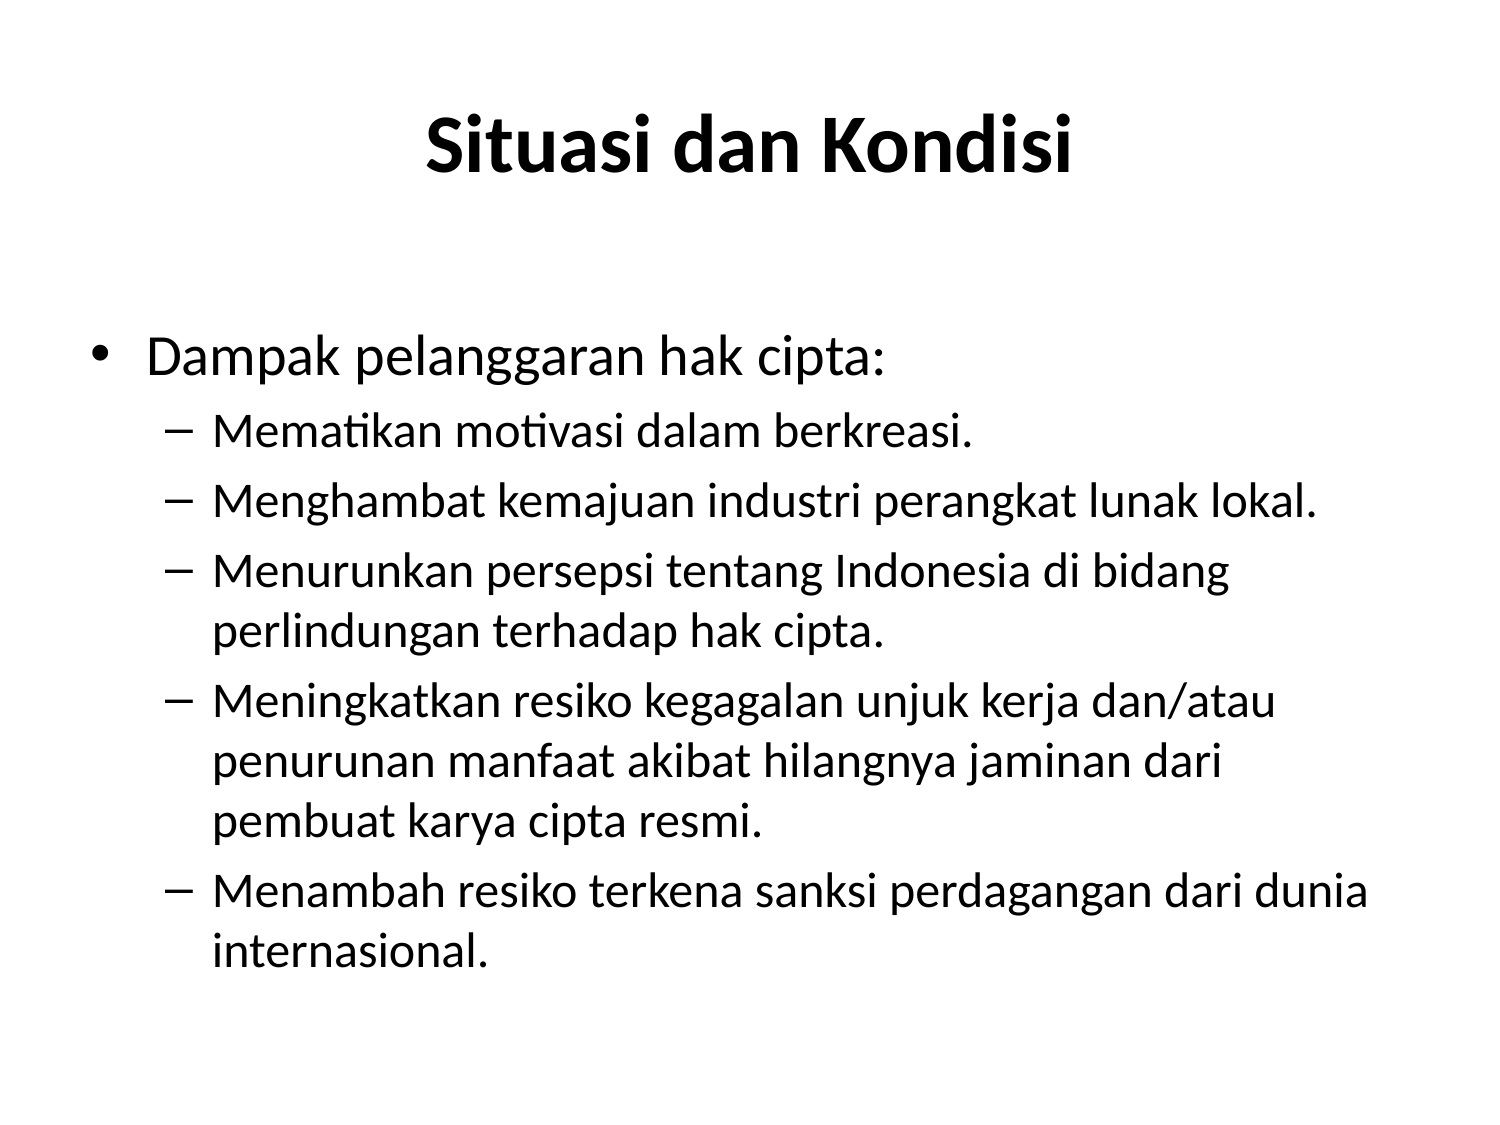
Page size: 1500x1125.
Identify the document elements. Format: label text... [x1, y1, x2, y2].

title Situasi dan Kondisi [75, 45, 1425, 233]
list Dampak pelanggaran hak cipta: Mematikan motivasi dalam berkreasi. Menghambat kemajuan industri perangkat lunak lokal. Menurunkan persepsi tentang Indonesia di bidang perlindungan terhadap hak cipta. Meningkatkan resiko kegagalan unjuk kerja dan/atau penurunan manfaat akibat hilangnya jaminan dari pembuat karya cipta resmi. Menambah resiko terkena sanksi perdagangan dari dunia internasional. [75, 309, 1425, 1083]
